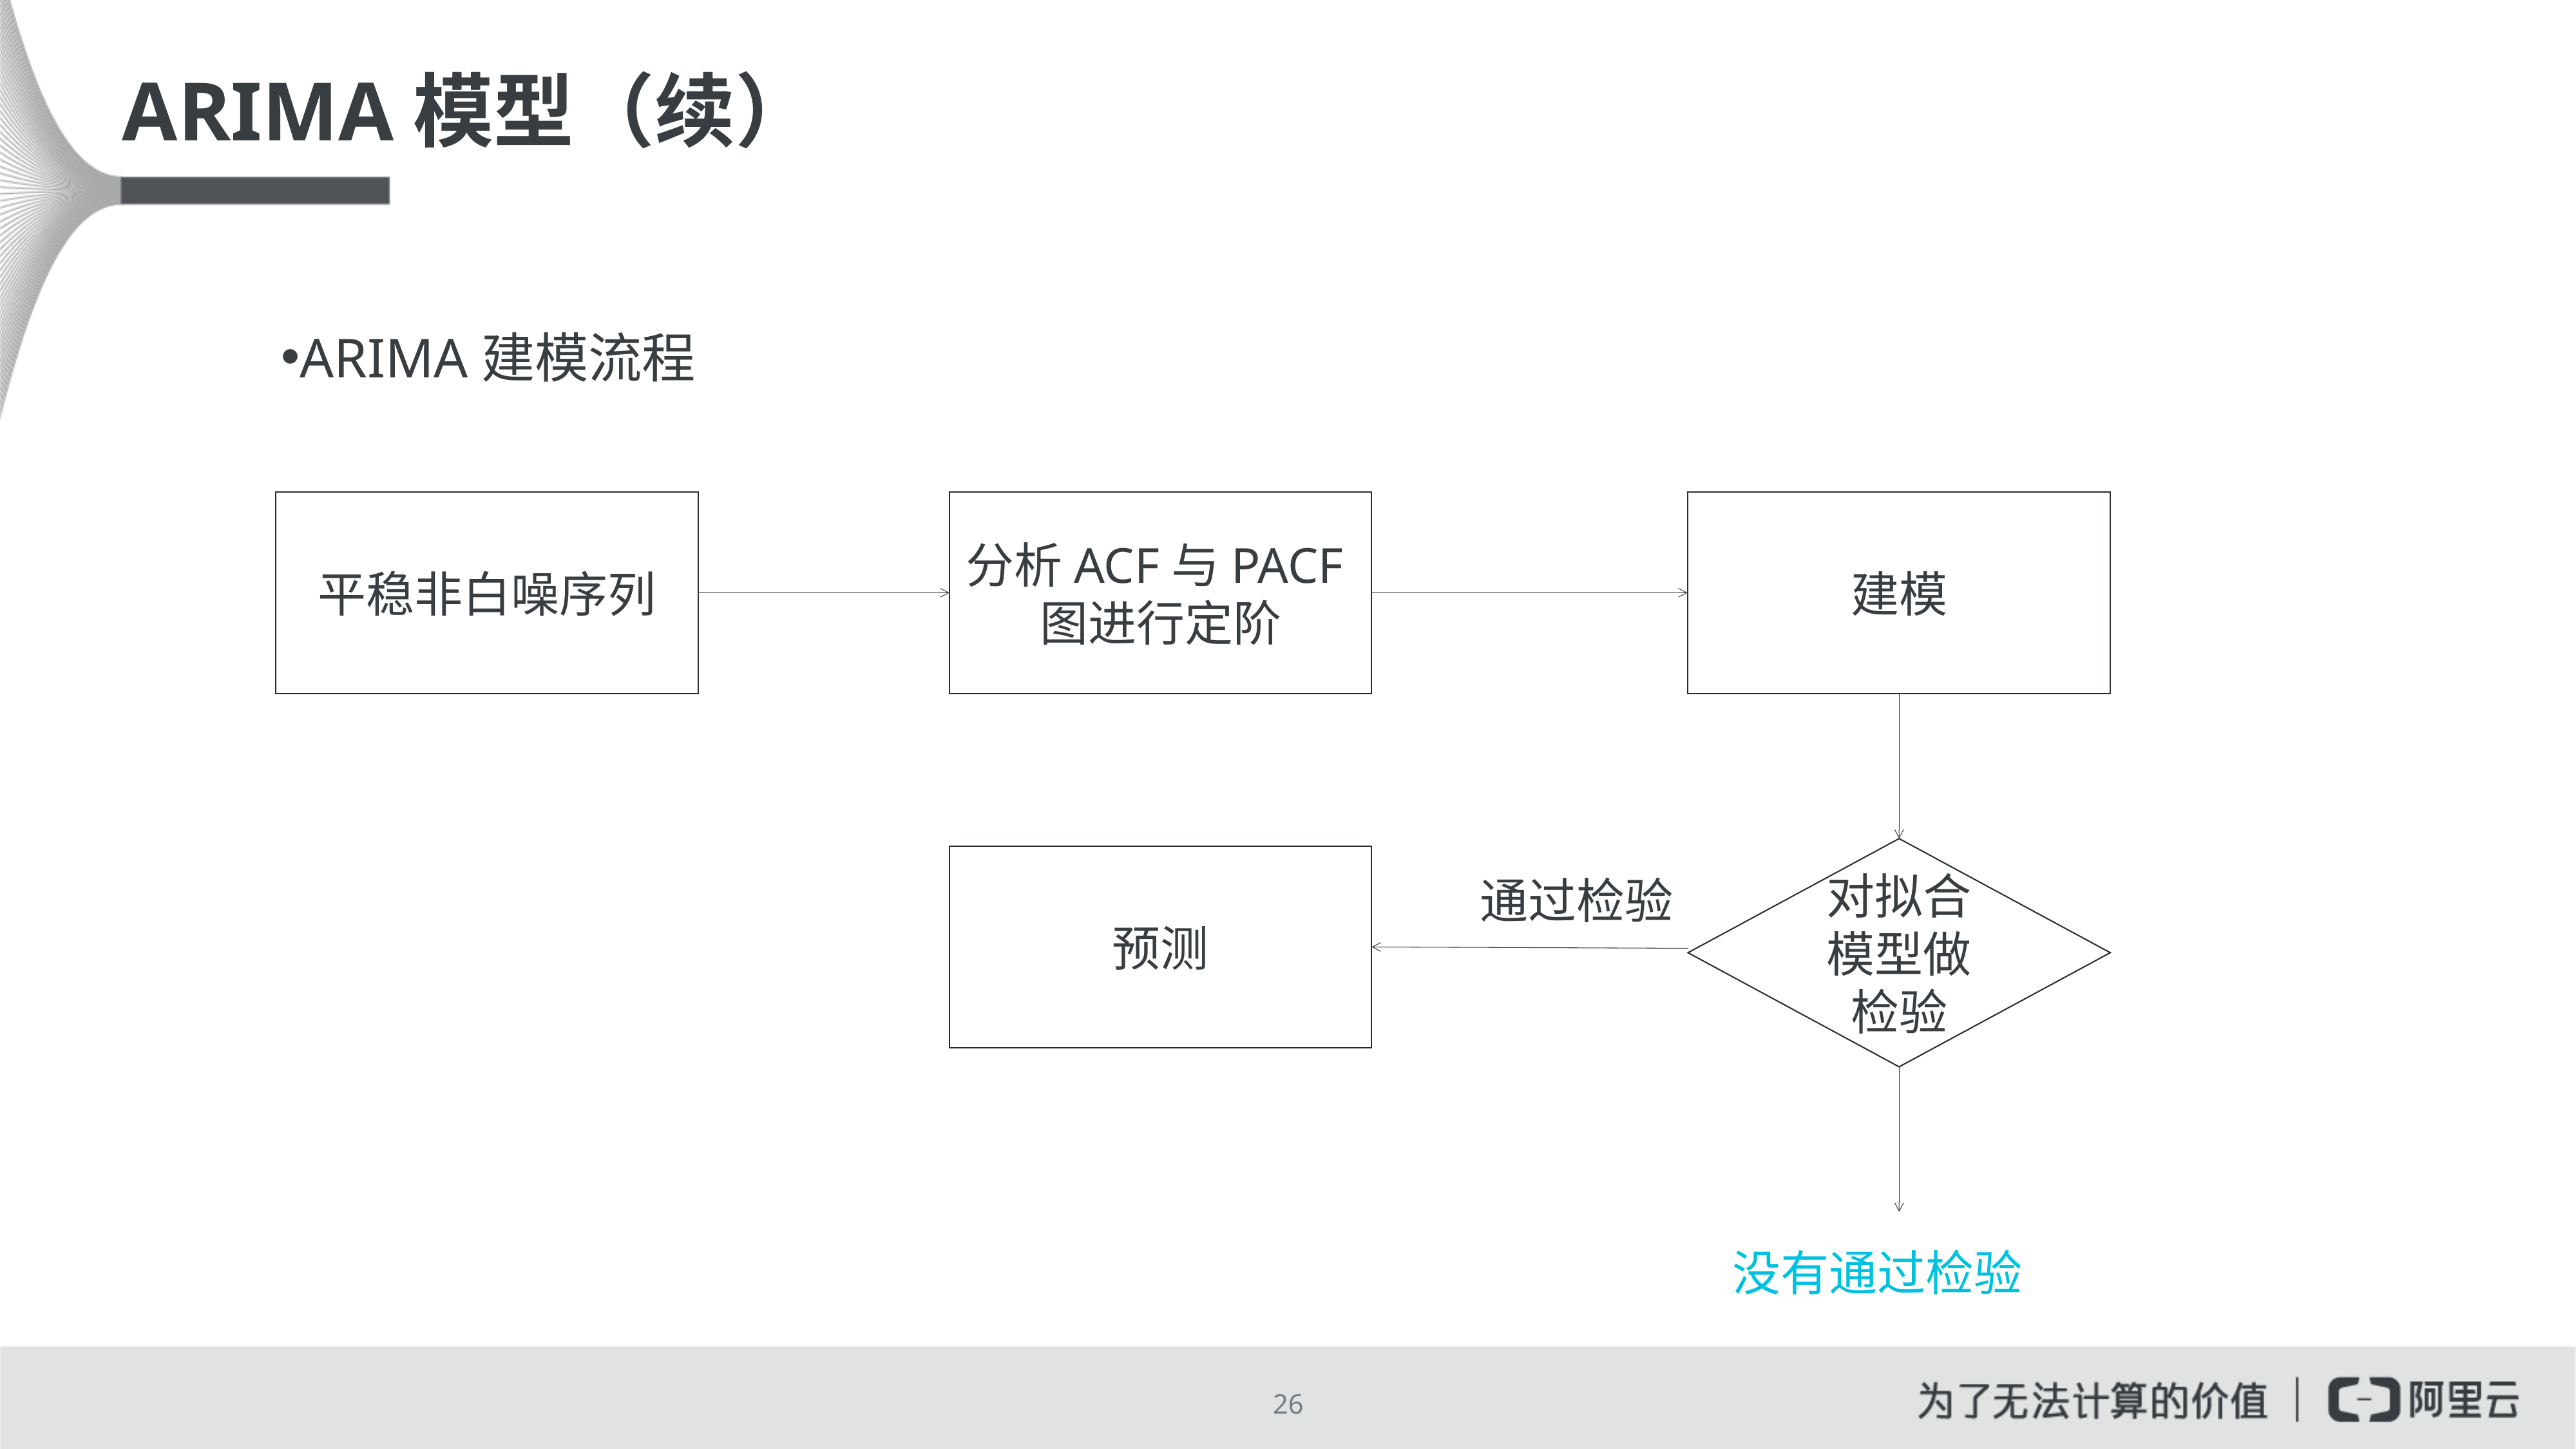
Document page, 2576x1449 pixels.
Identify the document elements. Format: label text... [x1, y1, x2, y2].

text_box 建模 [1687, 491, 2111, 694]
text_box 预测 [949, 846, 1372, 1048]
text_box ARIMA建模流程 [147, 287, 911, 433]
text_box 通过检验 [1470, 865, 1688, 933]
text_box 平稳非白噪序列 [275, 491, 699, 694]
picture [0, 0, 2576, 1449]
text_box 没有通过检验 [1723, 1238, 2075, 1306]
text_box 对拟合模型做检验 [1686, 838, 2112, 1068]
title ARIMA模型（续） [112, 66, 2456, 163]
text_box 分析ACF与PACF图进行定阶 [949, 491, 1372, 694]
